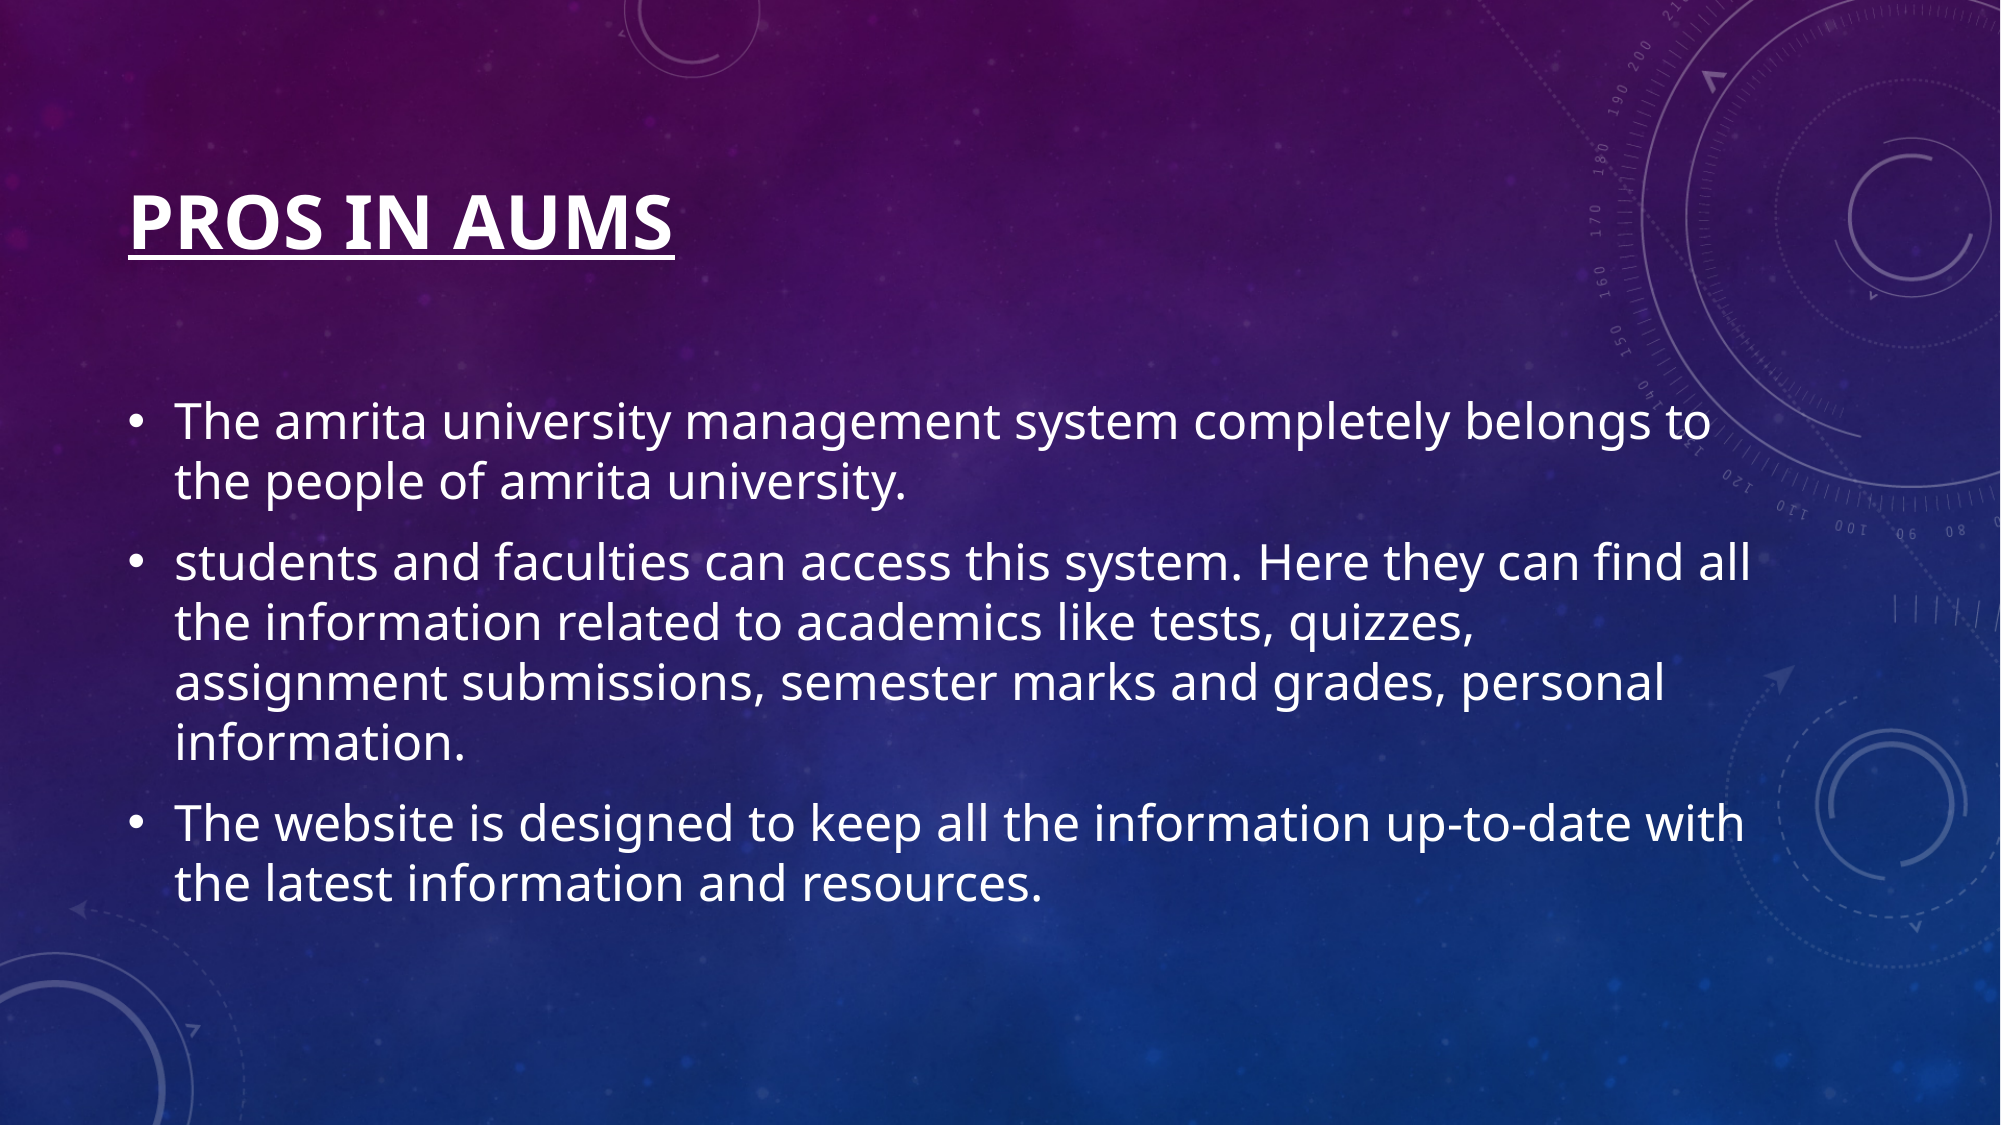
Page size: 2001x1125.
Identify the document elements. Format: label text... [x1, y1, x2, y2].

title Pros In aums [112, 99, 1775, 339]
list The amrita university management system completely belongs to the people of amrita university. students and faculties can access this system. Here they can find all the information related to academics like tests, quizzes, assignment submissions, semester marks and grades, personal information. The website is designed to keep all the information up-to-date with the latest information and resources. [112, 351, 1775, 950]
picture [0, 0, 2001, 1125]
